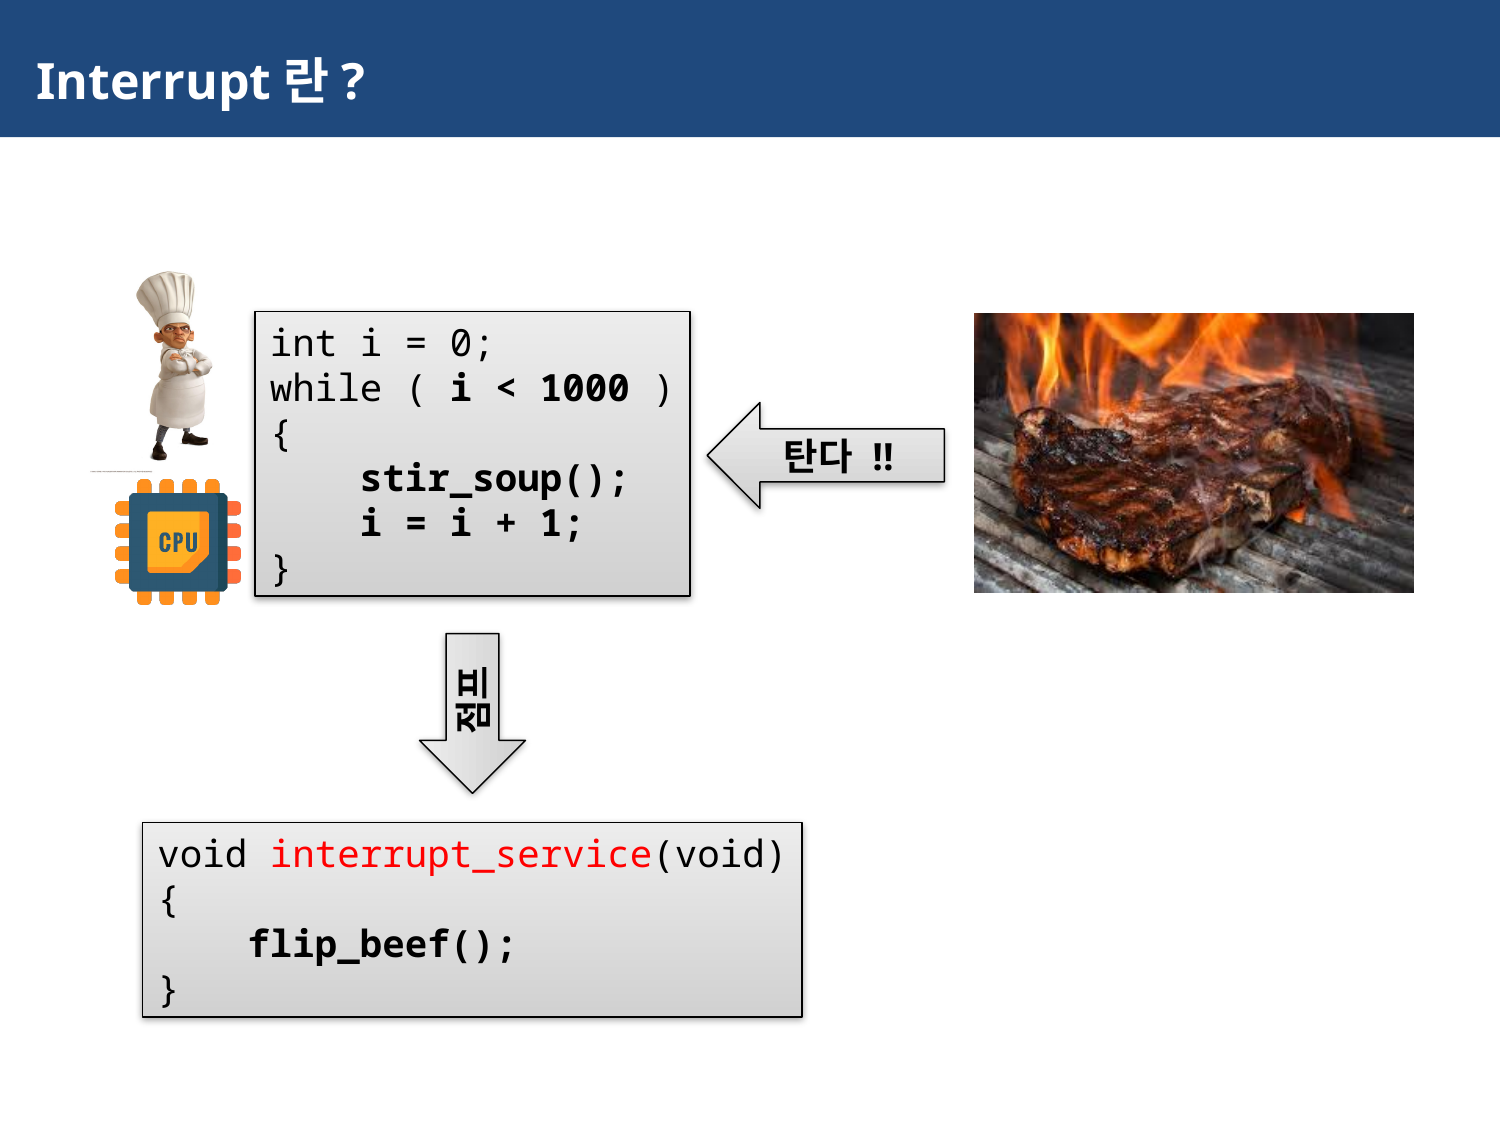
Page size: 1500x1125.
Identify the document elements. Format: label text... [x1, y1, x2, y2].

picture [88, 229, 268, 476]
text_box Interrupt란? [21, 42, 381, 118]
text_box 탄다 !! [706, 401, 946, 510]
picture [115, 479, 241, 605]
text_box [0, 0, 1500, 139]
text_box void interrupt_service(void) { flip_beef(); } [142, 822, 803, 1018]
text_box 점프 [418, 632, 527, 794]
text_box int i = 0; while ( i < 1000 ) { stir_soup(); i = i + 1; } [254, 311, 691, 597]
picture [974, 312, 1414, 594]
